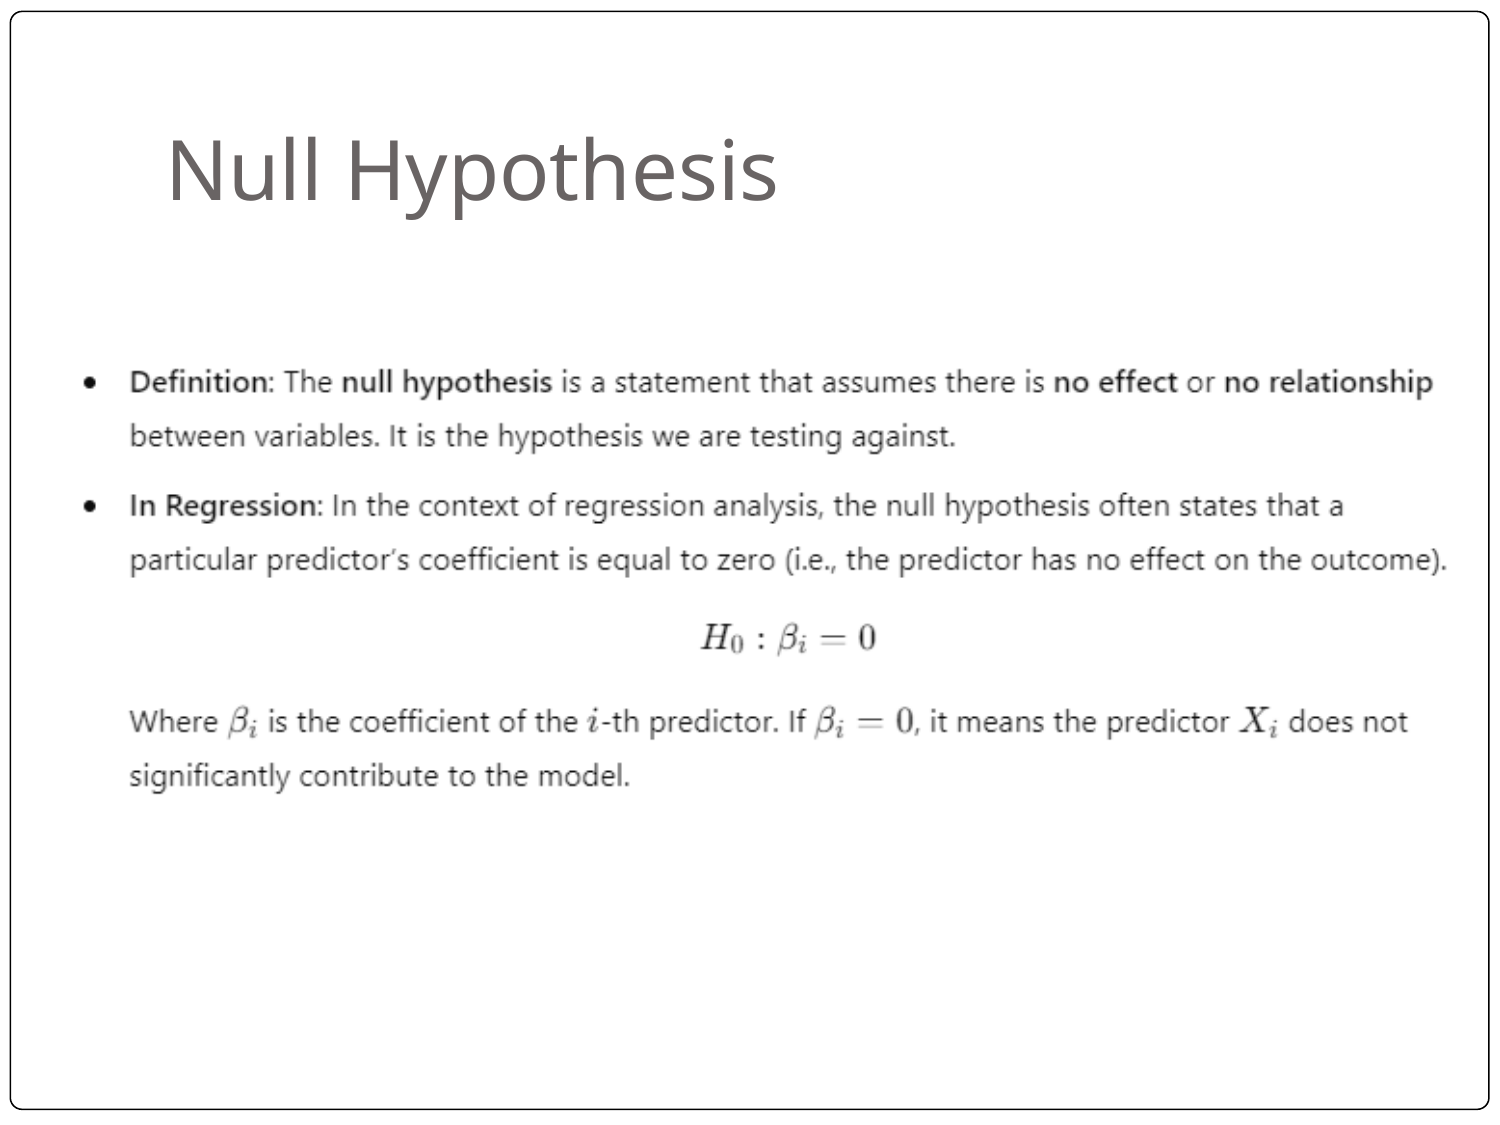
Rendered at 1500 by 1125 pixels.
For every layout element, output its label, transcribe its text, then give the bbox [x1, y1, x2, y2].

title Null Hypothesis [150, 45, 1425, 233]
picture [68, 356, 1464, 827]
